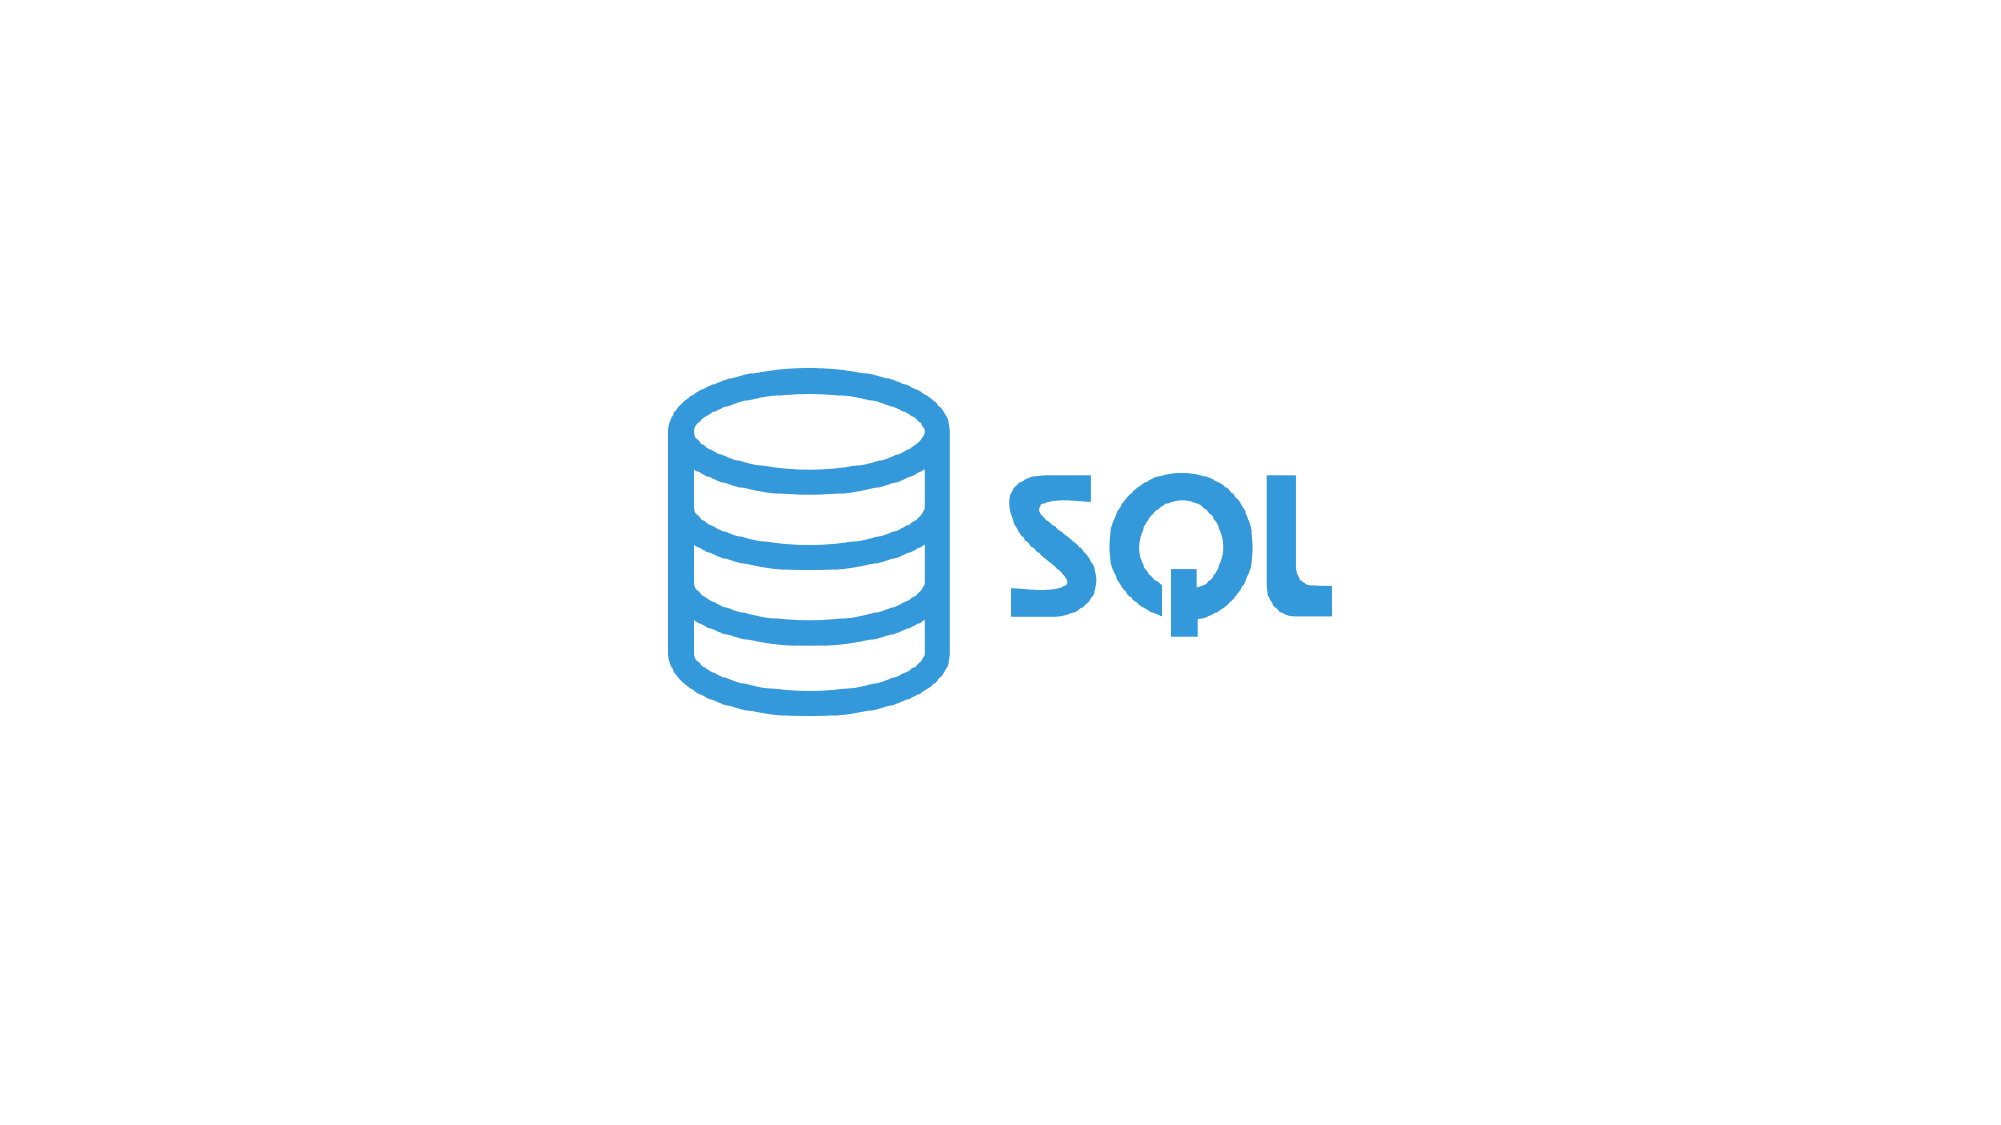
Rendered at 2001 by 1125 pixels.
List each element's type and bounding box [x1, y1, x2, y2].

picture [668, 368, 1332, 716]
